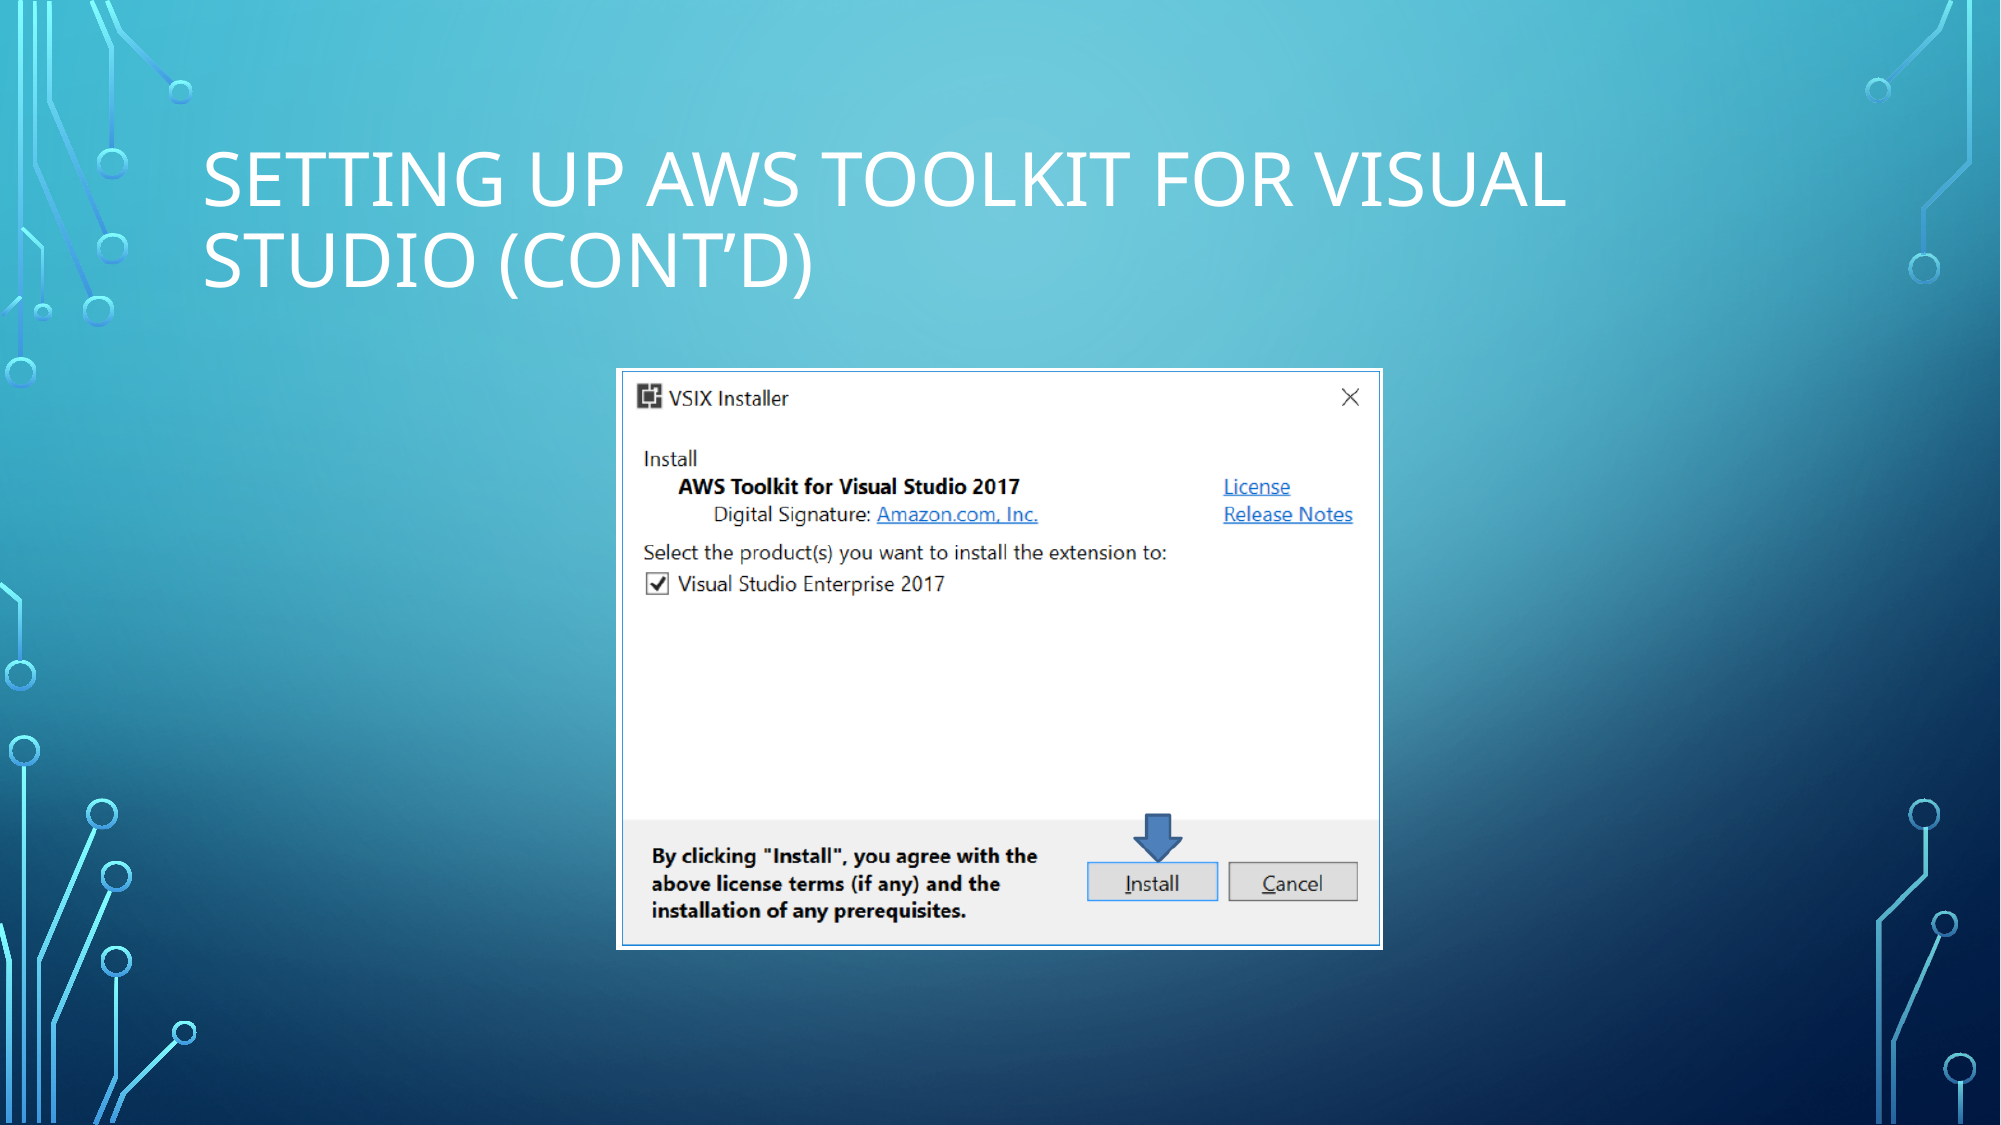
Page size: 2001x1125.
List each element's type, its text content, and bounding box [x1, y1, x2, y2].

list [616, 368, 1383, 951]
title Setting Up AWS Toolkit for Visual Studio (CONT’D) [187, 101, 1813, 344]
